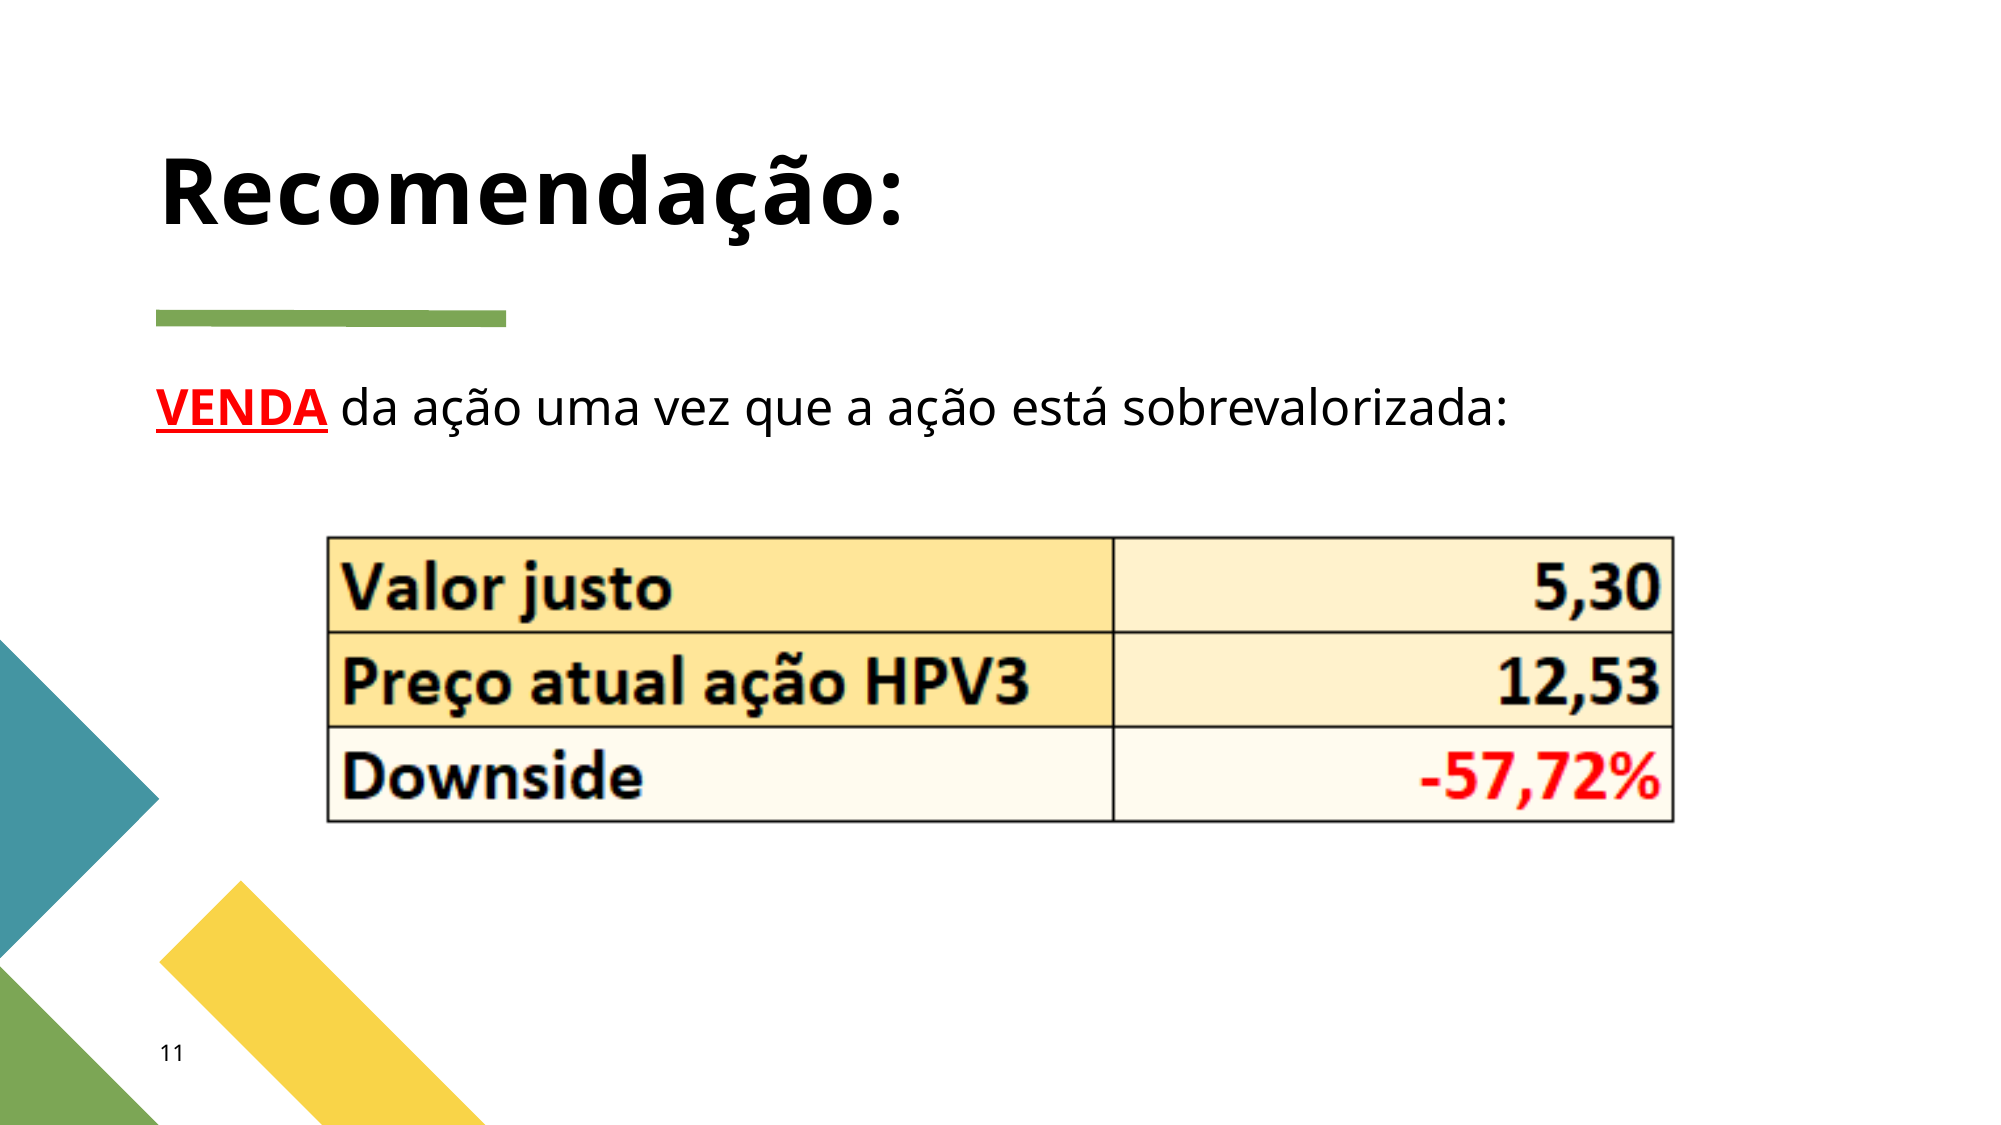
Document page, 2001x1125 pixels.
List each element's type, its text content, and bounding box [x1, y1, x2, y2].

list VENDA da ação uma vez que a ação está sobrevalorizada: [156, 375, 1579, 835]
picture [317, 531, 1683, 835]
slide_number 11 [159, 1038, 246, 1080]
title Recomendação: [158, 144, 969, 245]
